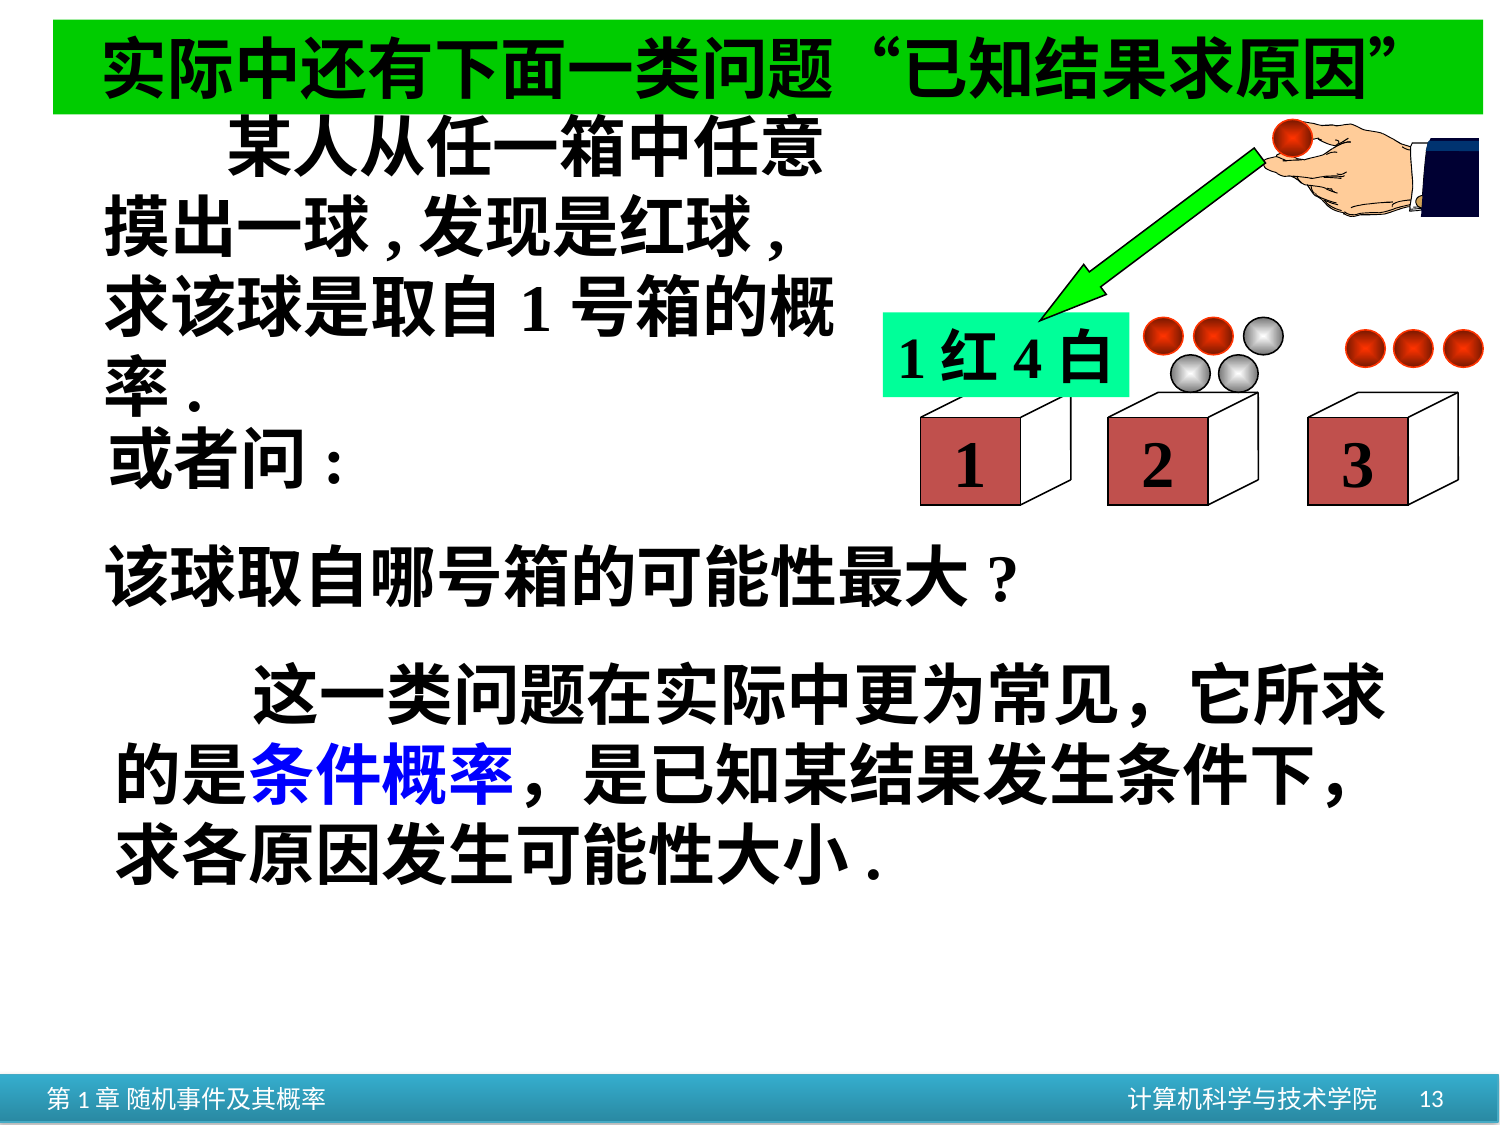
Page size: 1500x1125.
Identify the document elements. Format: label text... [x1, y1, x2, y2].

text_box 该球取自哪号箱的可能性最大? [88, 527, 1105, 622]
text_box 或者问: [92, 409, 361, 504]
text_box 实际中还有下面一类问题“已知结果求原因” [53, 19, 1484, 115]
text_box 某人从任一箱中任意摸出一球,发现是红球,求该球是取自1号箱的概率. [88, 97, 876, 432]
text_box [1048, 147, 1257, 310]
text_box 这一类问题在实际中更为常见，它所求的是条件概率，是已知某结果发生条件下，求各原因发生可能性大小. [100, 645, 1419, 900]
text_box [903, 312, 1484, 506]
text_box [1262, 119, 1480, 217]
